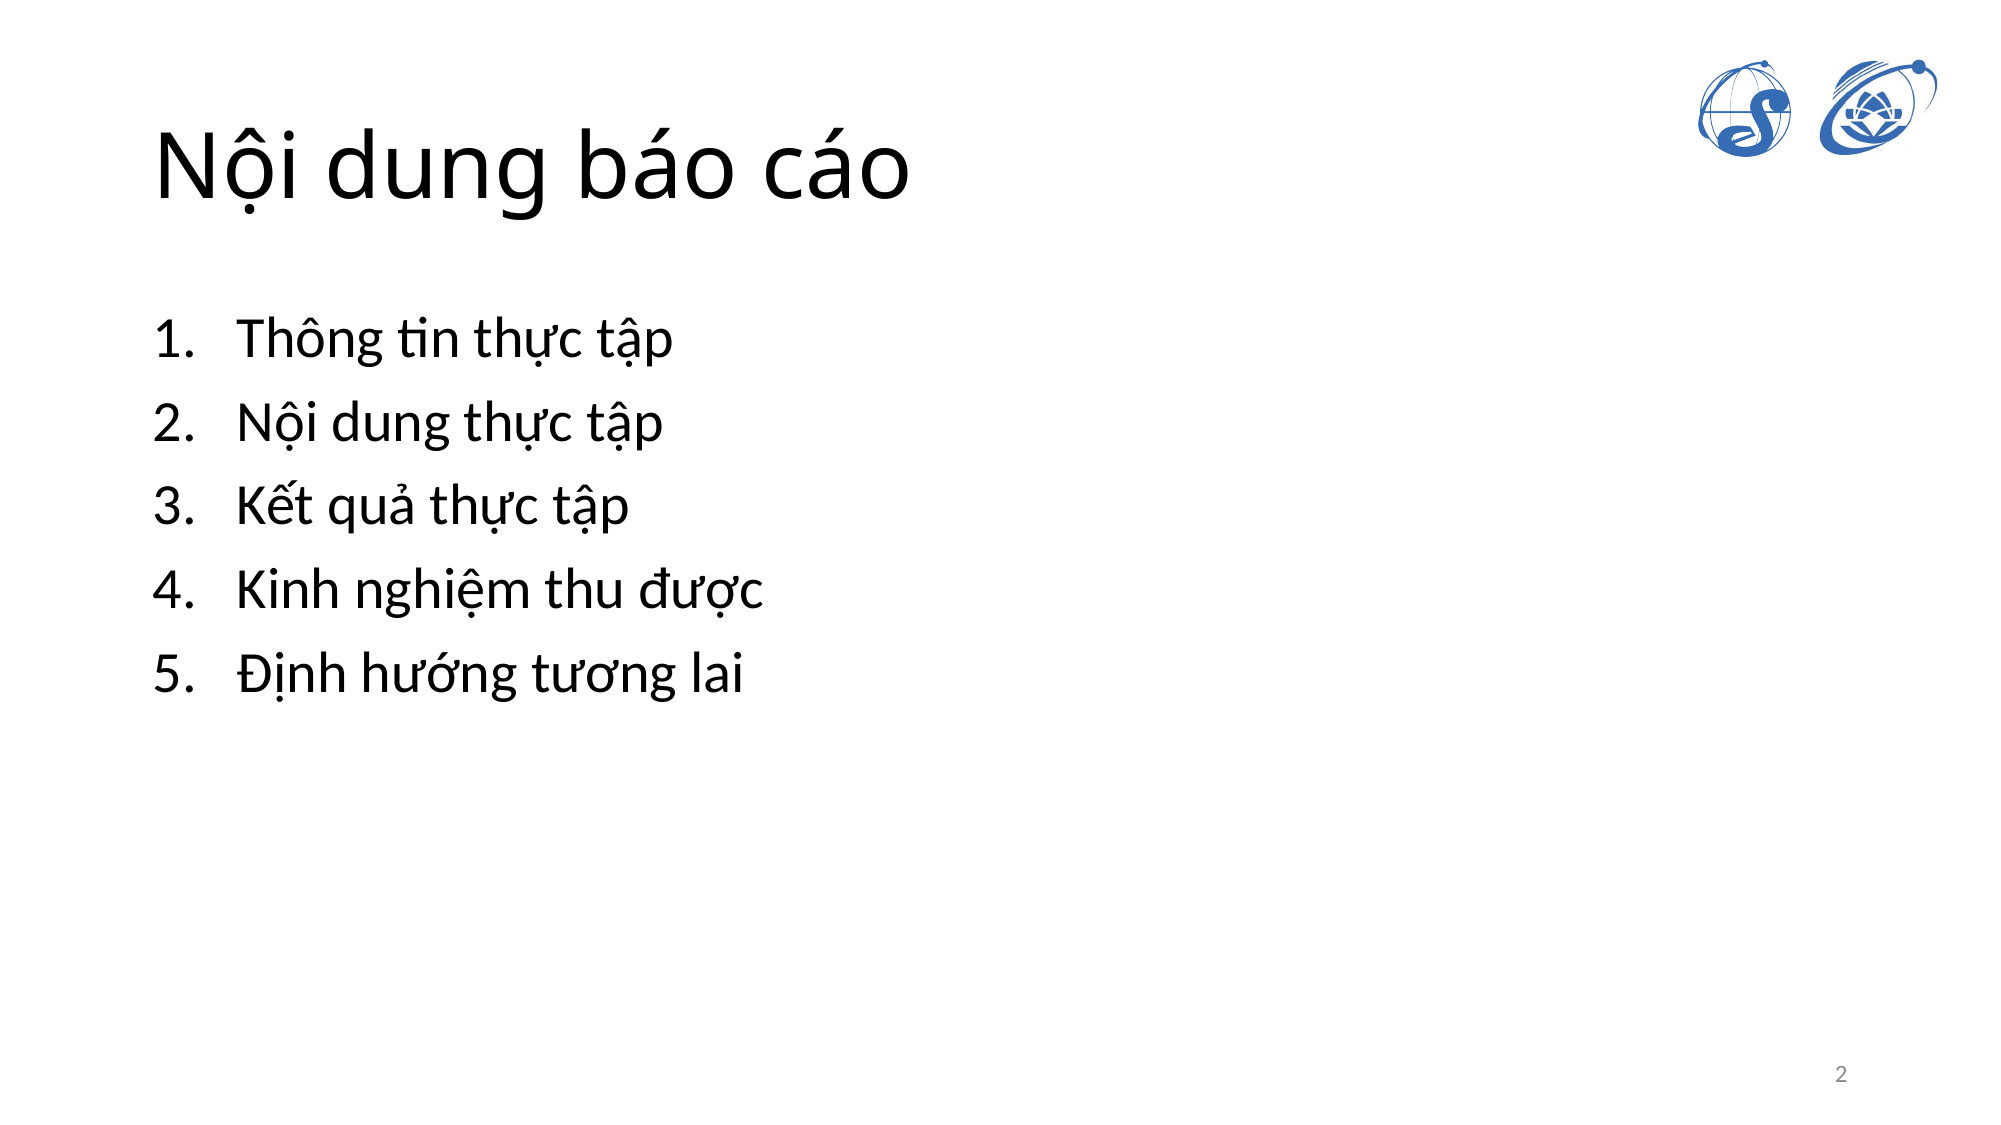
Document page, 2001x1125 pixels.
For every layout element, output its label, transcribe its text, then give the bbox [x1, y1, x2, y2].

title Nội dung báo cáo [137, 59, 1863, 278]
slide_number 2 [1412, 1042, 1863, 1103]
list Thông tin thực tập Nội dung thực tập Kết quả thực tập Kinh nghiệm thu được Định hướng tương lai [137, 299, 1863, 1014]
picture [1863, 59, 1938, 158]
